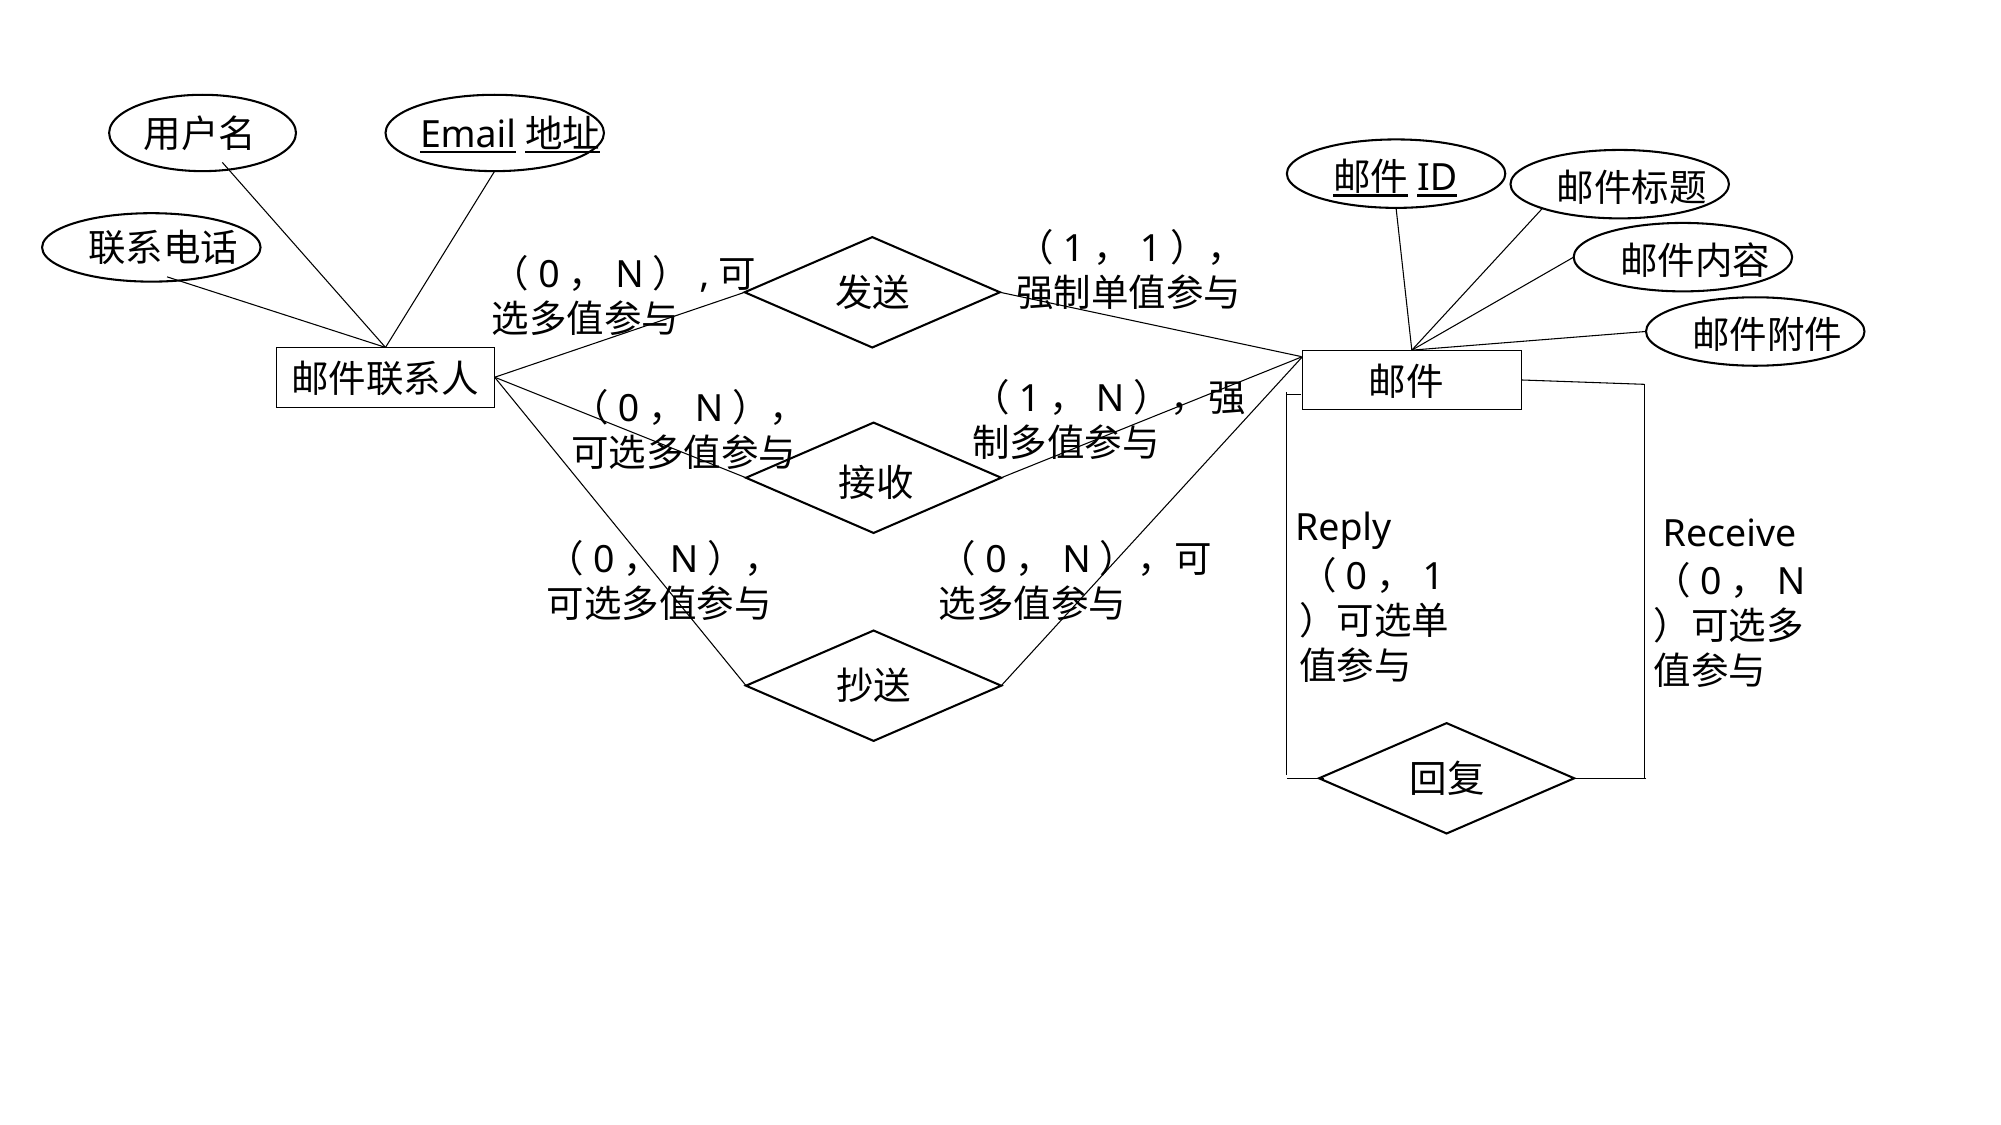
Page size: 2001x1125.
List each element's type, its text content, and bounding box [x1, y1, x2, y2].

text_box [746, 629, 937, 743]
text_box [1286, 139, 1506, 208]
text_box Reply [1303, 496, 1407, 544]
text_box 回复 [1394, 747, 1522, 808]
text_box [1411, 331, 1646, 351]
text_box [167, 277, 222, 348]
text_box （0，N），可选多值参与 [745, 376, 858, 481]
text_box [109, 94, 316, 172]
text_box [1510, 149, 1729, 219]
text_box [1573, 222, 1793, 292]
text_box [1520, 380, 1645, 385]
text_box （1，1），强制单值参与 [1001, 216, 1276, 292]
text_box （0，N）可选多值参与 [1645, 549, 1832, 700]
text_box [948, 661, 1001, 710]
text_box （0，N），可选多值参与 [924, 527, 1001, 633]
text_box （0，N）可选多值参与 [1638, 549, 1644, 700]
text_box [947, 268, 1000, 317]
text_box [385, 94, 624, 172]
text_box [222, 163, 386, 348]
text_box [858, 421, 942, 451]
text_box （0，N）,可选多值参与 [495, 242, 789, 348]
text_box [950, 454, 1001, 502]
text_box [1411, 257, 1574, 331]
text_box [1396, 207, 1412, 351]
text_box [494, 292, 745, 377]
text_box 发送 [820, 261, 947, 322]
text_box [750, 481, 925, 535]
text_box 抄送 [821, 655, 948, 715]
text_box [385, 171, 495, 348]
text_box 邮件 [1302, 350, 1522, 410]
text_box [789, 235, 934, 349]
text_box （0，1）可选单值参与 [1287, 544, 1477, 695]
text_box （1，N），强制多值参与 [957, 367, 1001, 472]
text_box [1522, 754, 1577, 803]
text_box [999, 292, 1302, 357]
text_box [1646, 297, 1865, 366]
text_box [42, 213, 222, 282]
text_box [1317, 722, 1509, 835]
text_box Receive [1647, 501, 1813, 549]
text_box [1001, 356, 1303, 686]
text_box 接收 [823, 451, 950, 512]
text_box 邮件联系人 [276, 348, 494, 408]
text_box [494, 377, 747, 686]
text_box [1411, 208, 1543, 257]
text_box （0，N），可选多值参与 [747, 527, 833, 633]
